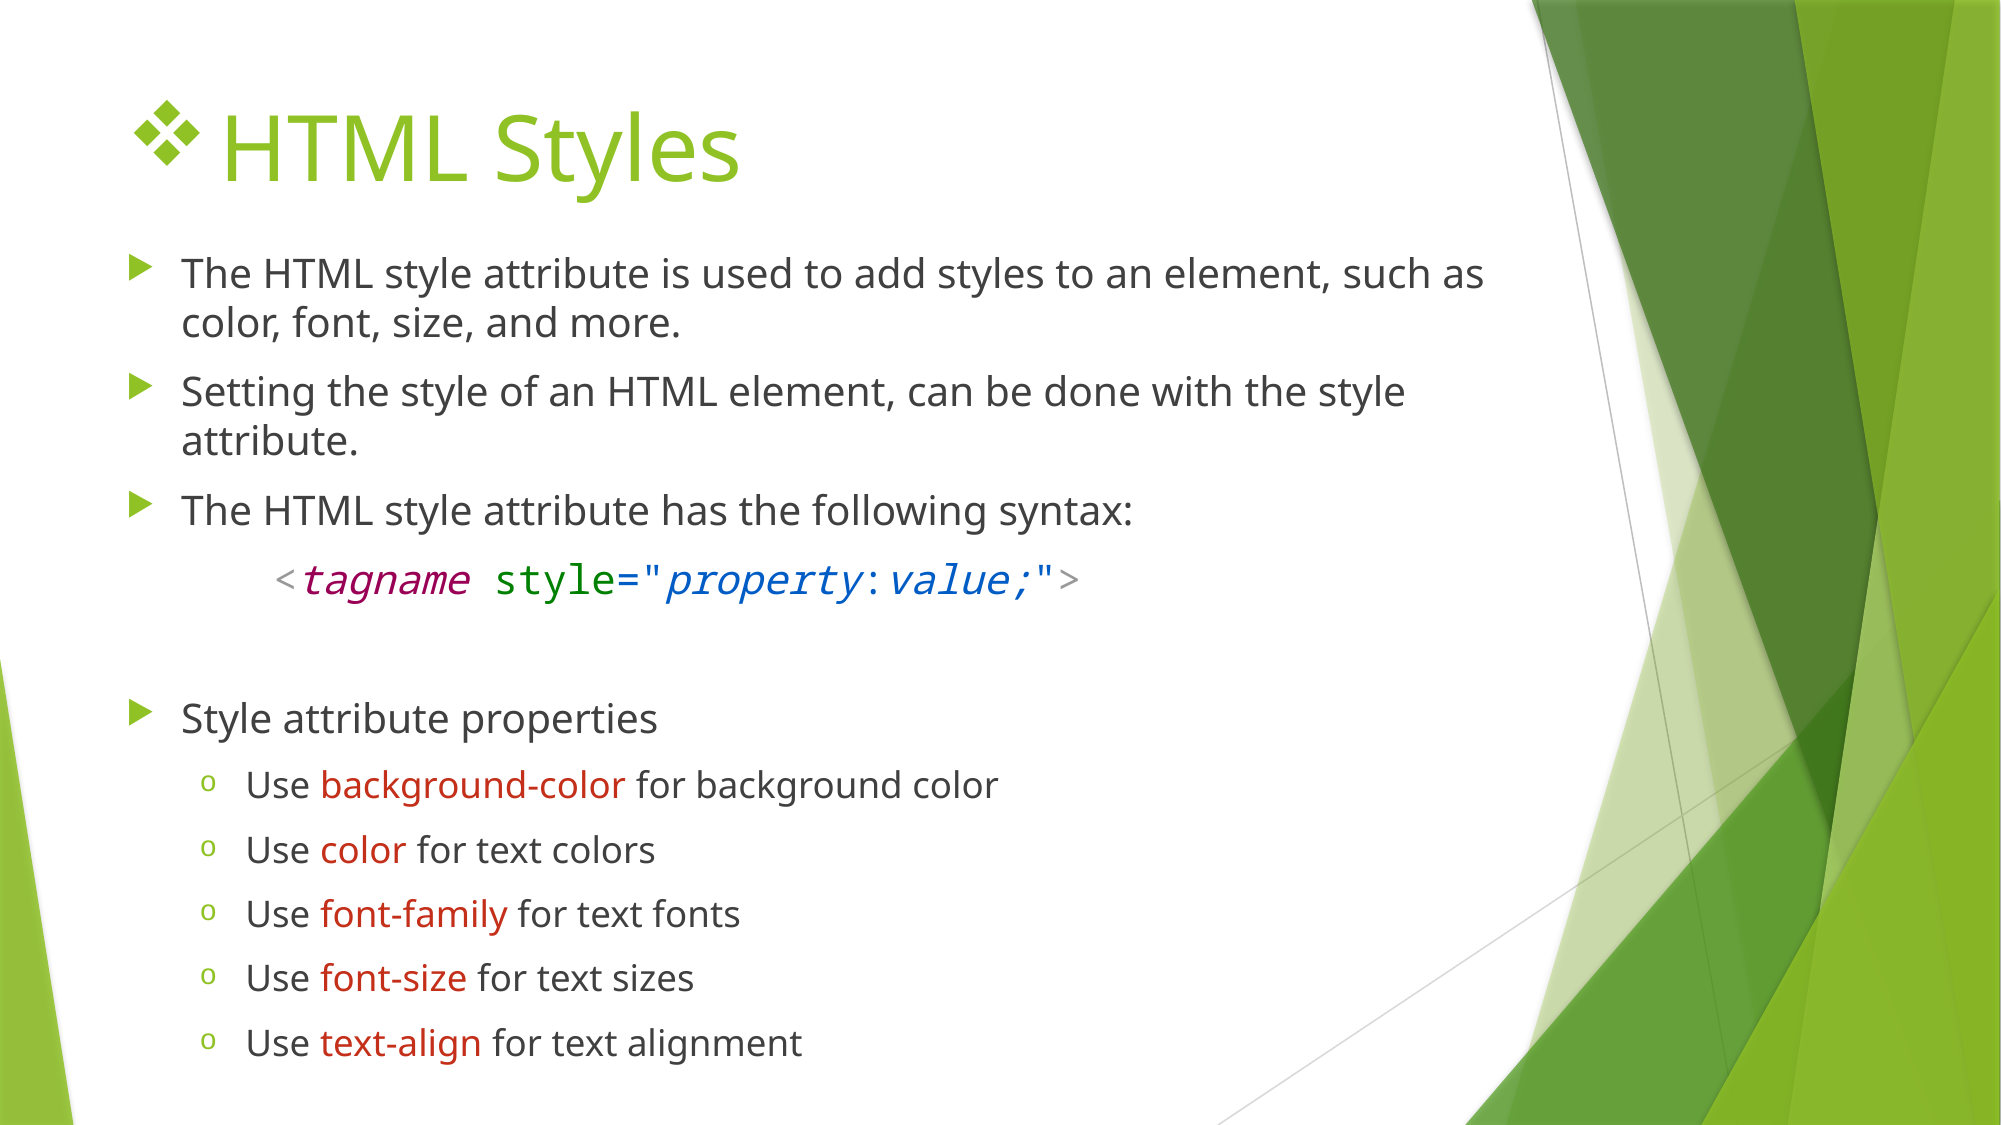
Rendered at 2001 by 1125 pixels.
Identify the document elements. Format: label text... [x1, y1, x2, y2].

list The HTML style attribute is used to add styles to an element, such as color, font, size, and more. Setting the style of an HTML element, can be done with the style attribute. The HTML style attribute has the following syntax: <tagname style="property:value;"> Style attribute properties Use background-color for background color Use color for text colors Use font-family for text fonts Use font-size for text sizes Use text-align for text alignment [111, 239, 1522, 1076]
title HTML Styles [111, 49, 1522, 239]
